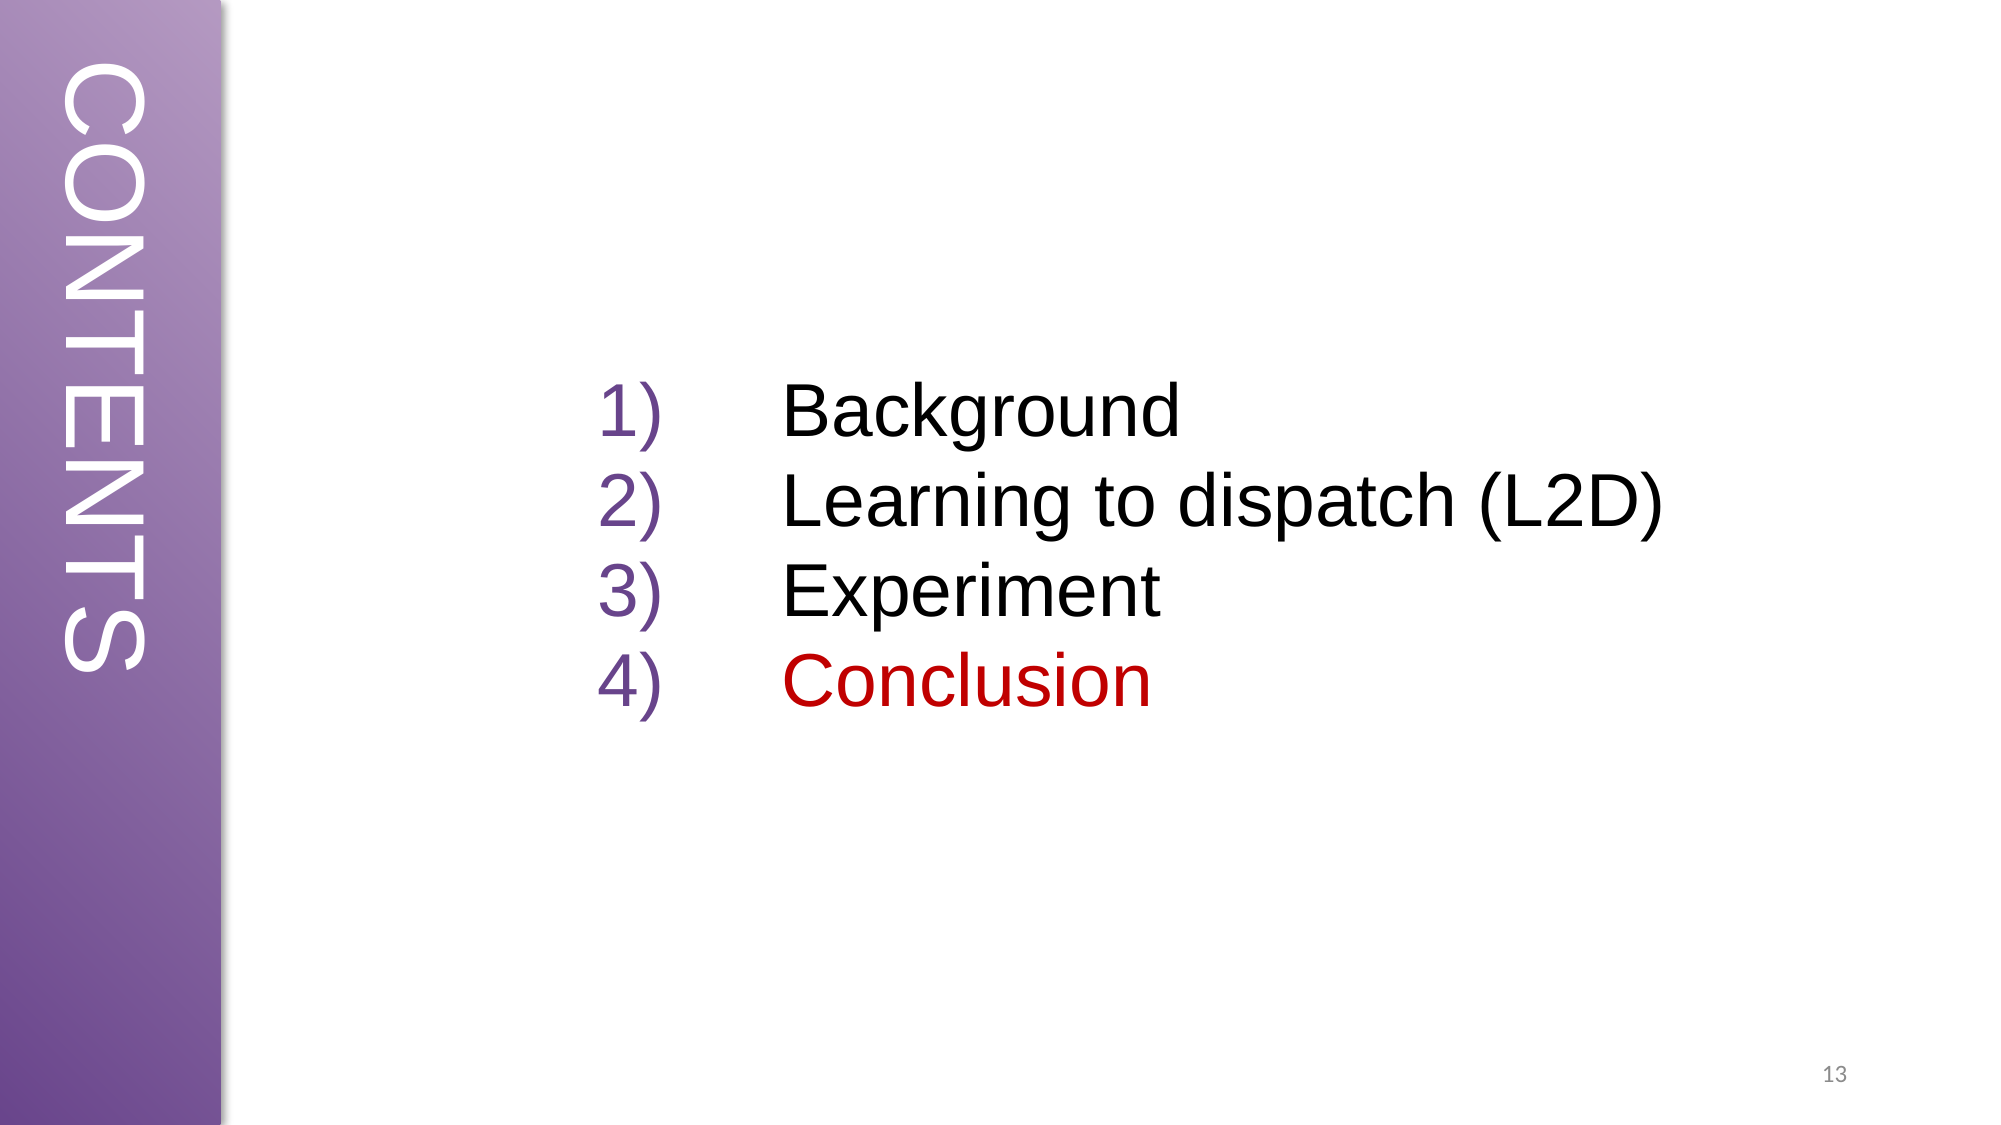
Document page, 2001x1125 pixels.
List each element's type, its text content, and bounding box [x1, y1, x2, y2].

text_box [0, 0, 221, 1125]
text_box Background Learning to dispatch (L2D) Experiment Conclusion [582, 353, 2000, 729]
text_box CONTENTS [36, 43, 186, 1043]
slide_number 13 [1412, 1042, 1863, 1103]
